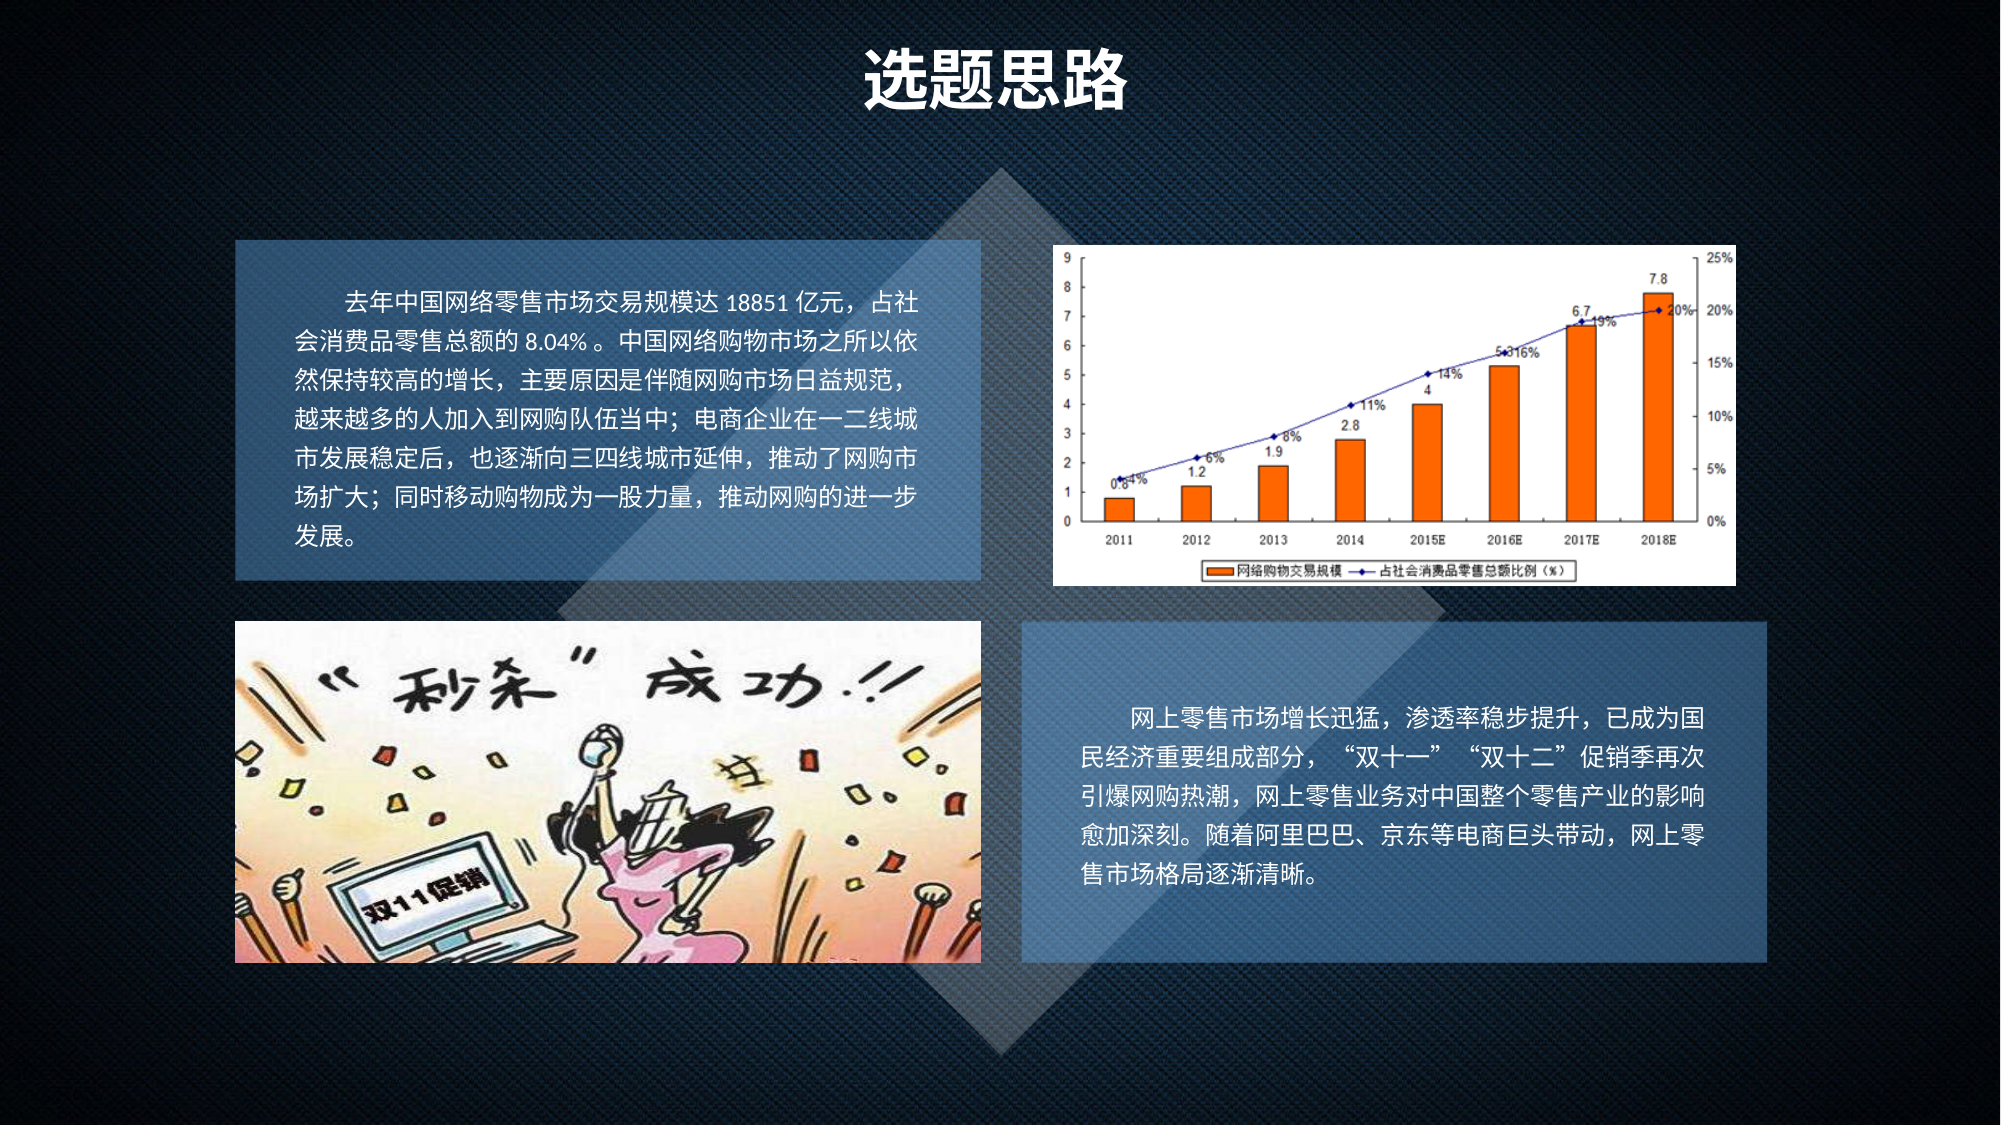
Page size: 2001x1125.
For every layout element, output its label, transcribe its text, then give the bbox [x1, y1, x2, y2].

picture [0, 0, 2001, 1125]
text_box 网上零售市场增长迅猛，渗透率稳步提升，已成为国民经济重要组成部分，“双十一”“双十二”促销季再次引爆网购热潮，网上零售业务对中国整个零售产业的影响愈加深刻。随着阿里巴巴、京东等电商巨头带动，网上零售市场格局逐渐清晰。 [1065, 686, 1723, 896]
text_box [556, 166, 1446, 1056]
text_box 去年中国网络零售市场交易规模达18851亿元，占社会消费品零售总额的8.04%。中国网络购物市场之所以依然保持较高的增长，主要原因是伴随网购市场日益规范，越来越多的人加入到网购队伍当中；电商企业在一二线城市发展稳定后，也逐渐向三四线城市延伸，推动了网购市场扩大；同时移动购物成为一股力量，推动网购的进一步发展。 [279, 270, 937, 558]
text_box [1021, 621, 1768, 964]
text_box [234, 239, 982, 582]
text_box 选题思路 [638, 30, 1354, 126]
